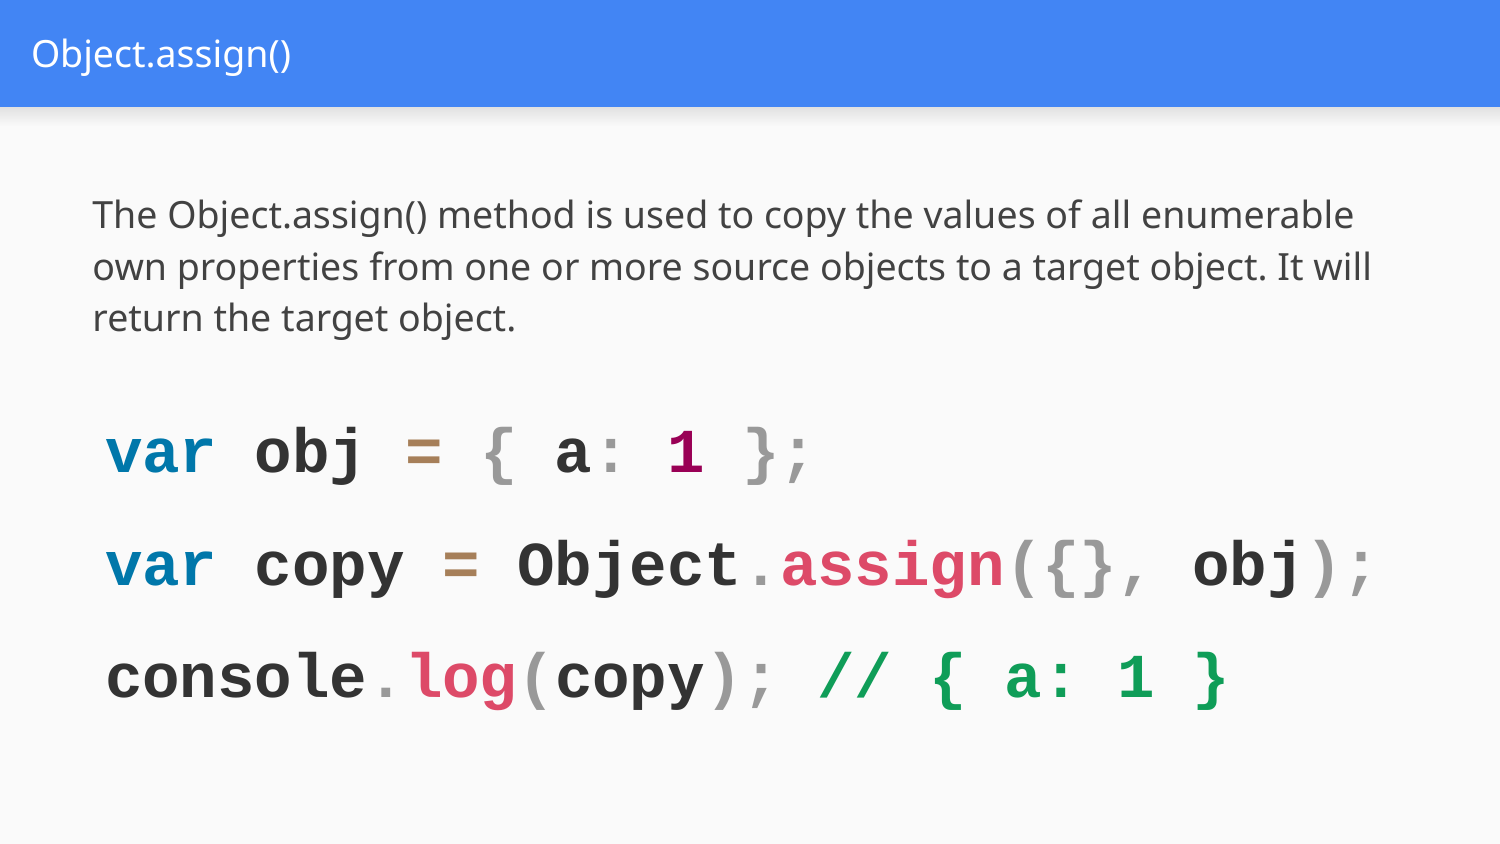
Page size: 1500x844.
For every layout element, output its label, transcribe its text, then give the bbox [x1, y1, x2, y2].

list The Object.assign() method is used to copy the values of all enumerable own properties from one or more source objects to a target object. It will return the target object. var obj = { a: 1 }; var copy = Object.assign({}, obj); console.log(copy); // { a: 1 } [77, 169, 1427, 760]
title Object.assign() [16, 2, 1464, 102]
